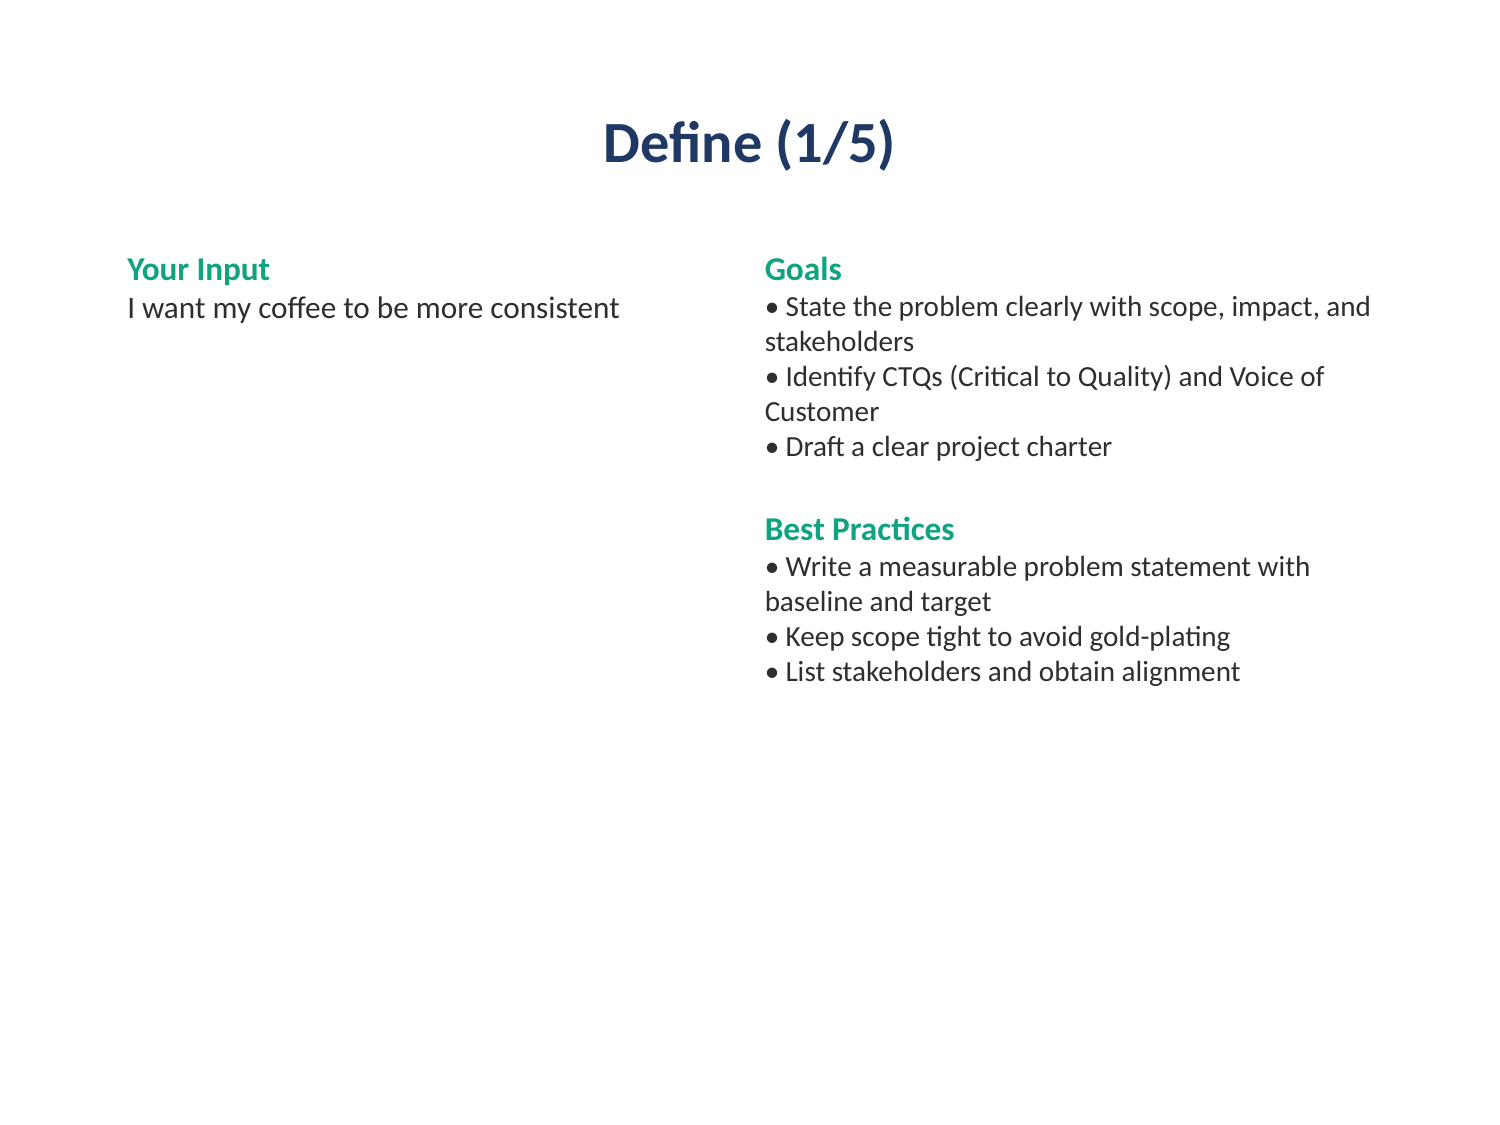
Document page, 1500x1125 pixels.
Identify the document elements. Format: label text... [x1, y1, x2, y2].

title Define (1/5) [75, 45, 1425, 233]
text_box Goals • State the problem clearly with scope, impact, and stakeholders • Identify CTQs (Critical to Quality) and Voice of Customer • Draft a clear project charter Best Practices • Write a measurable problem statement with baseline and target • Keep scope tight to avoid gold-plating • List stakeholders and obtain alignment [749, 239, 1395, 695]
text_box Your Input I want my coffee to be more consistent [112, 239, 749, 333]
